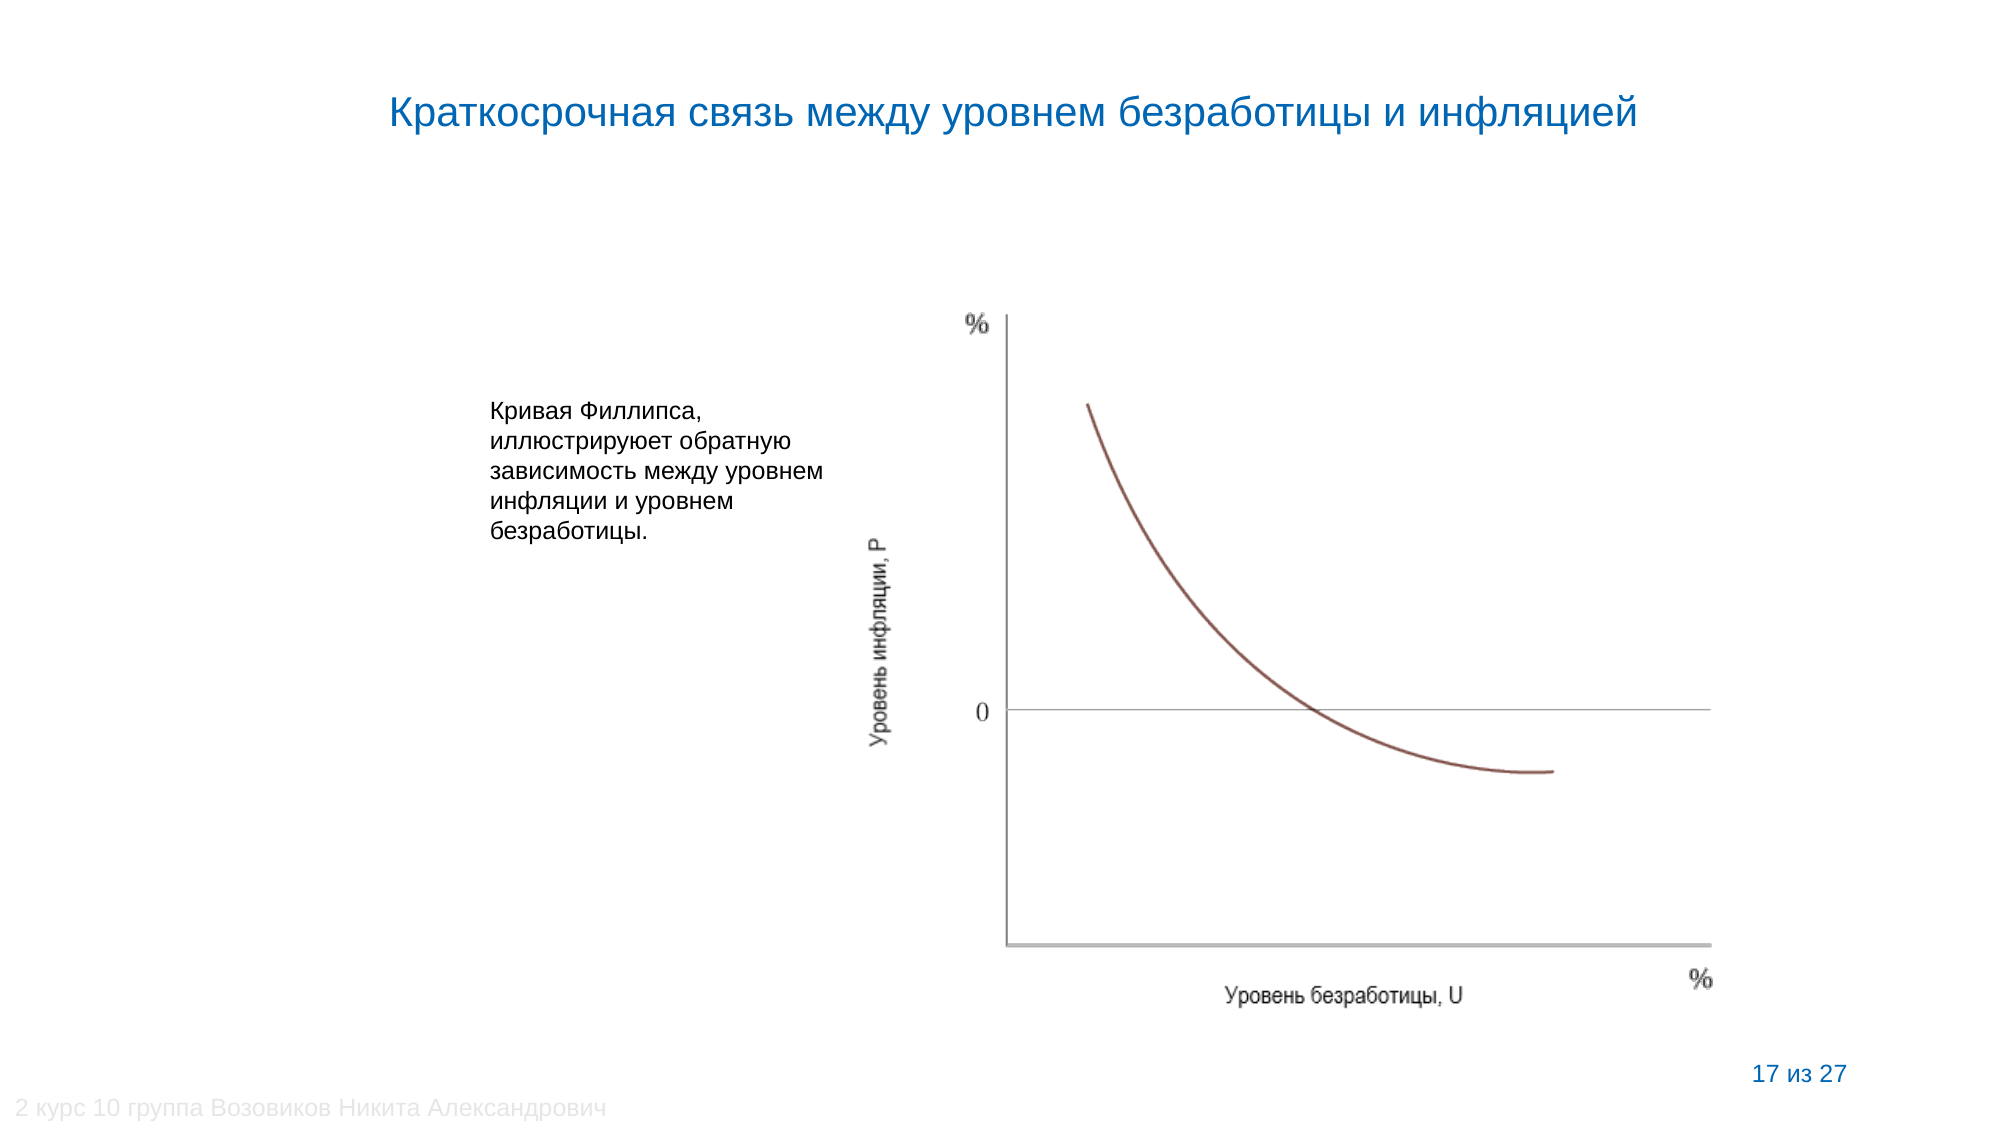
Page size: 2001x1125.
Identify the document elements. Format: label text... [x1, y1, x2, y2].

text_box Кривая Филлипса, иллюстрируюет обратную зависимость между уровнем инфляции и уровнем безработицы. [474, 387, 863, 588]
text_box Краткосрочная связь между уровнем безработицы и инфляцией [374, 0, 1750, 150]
picture [863, 299, 1738, 1013]
slide_number 17 из 27 [1412, 1042, 1863, 1103]
